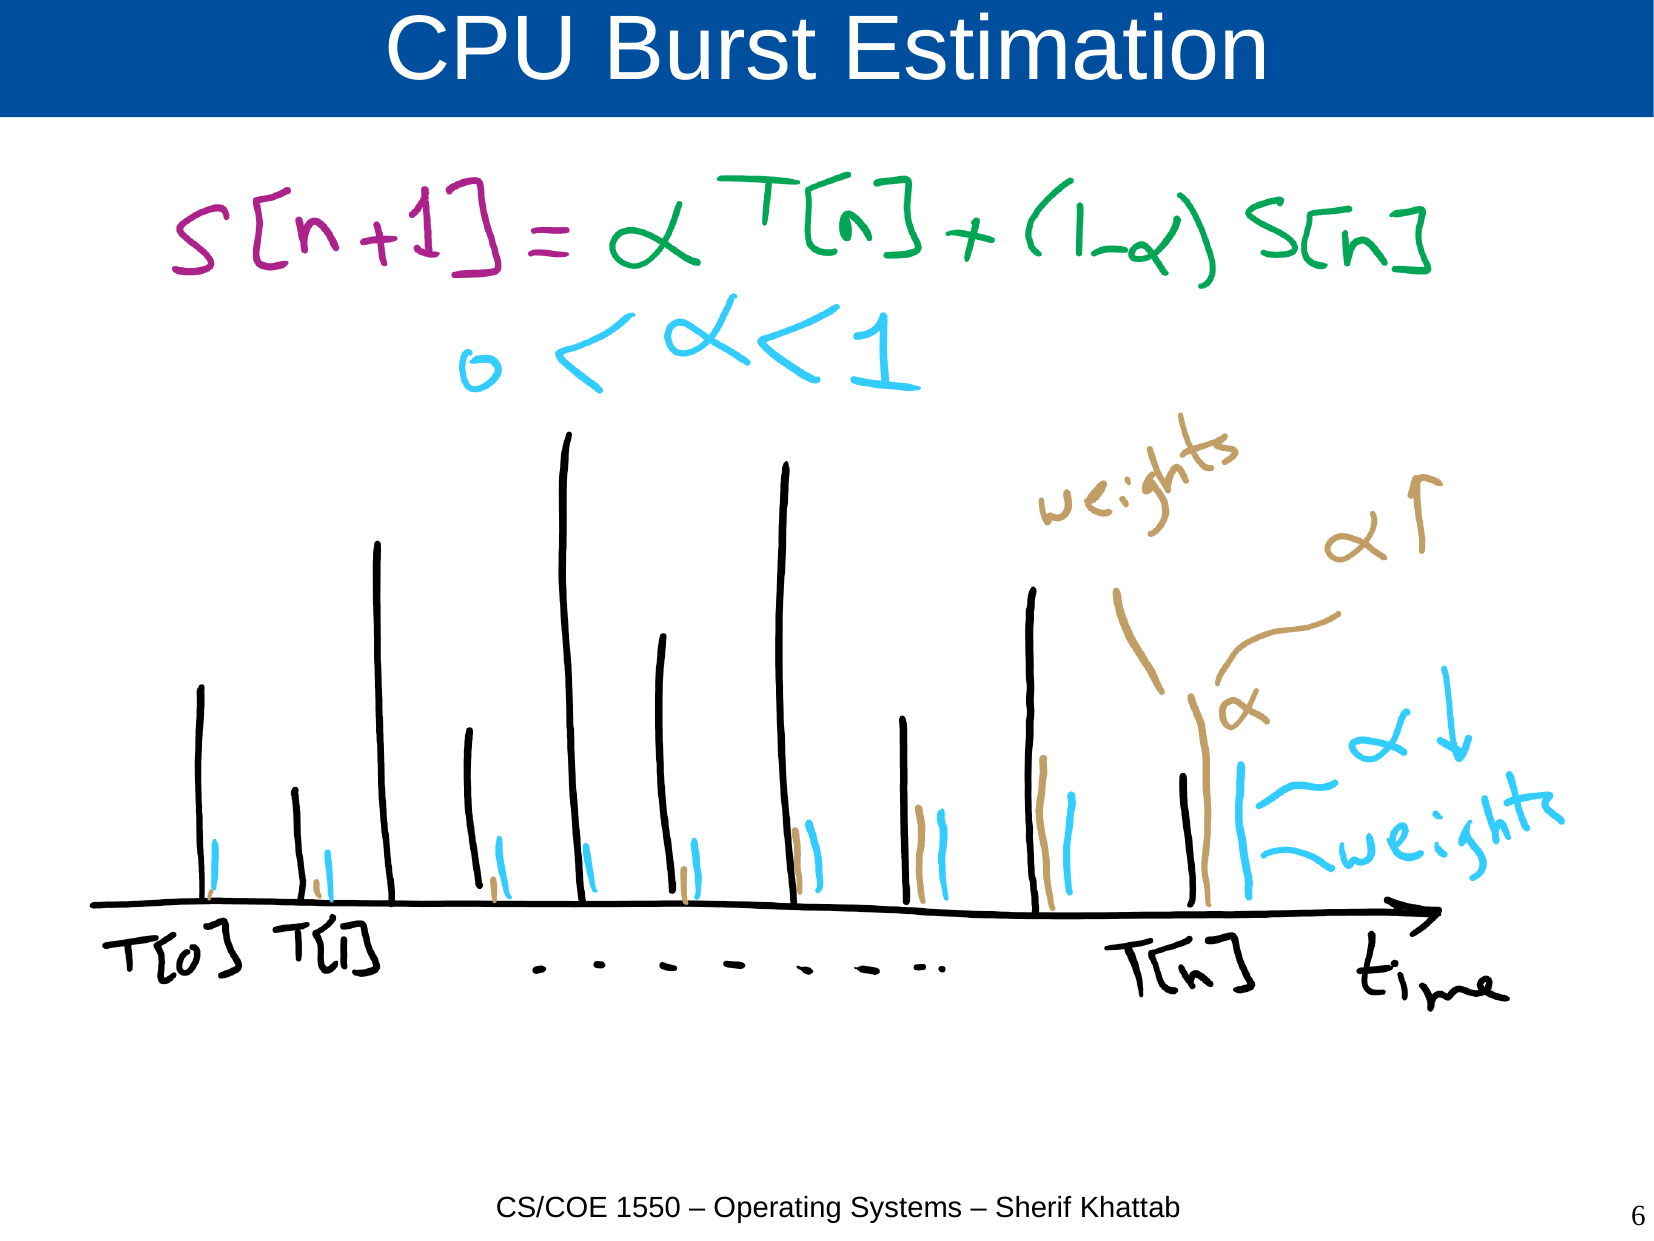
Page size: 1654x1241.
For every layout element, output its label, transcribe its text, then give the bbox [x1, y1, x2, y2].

slide_number 6 [1265, 1198, 1647, 1241]
title CPU Burst Estimation [0, 0, 1654, 118]
footer CS/COE 1550 – Operating Systems – Sherif Khattab [460, 1190, 1217, 1241]
picture [69, 150, 1585, 1162]
